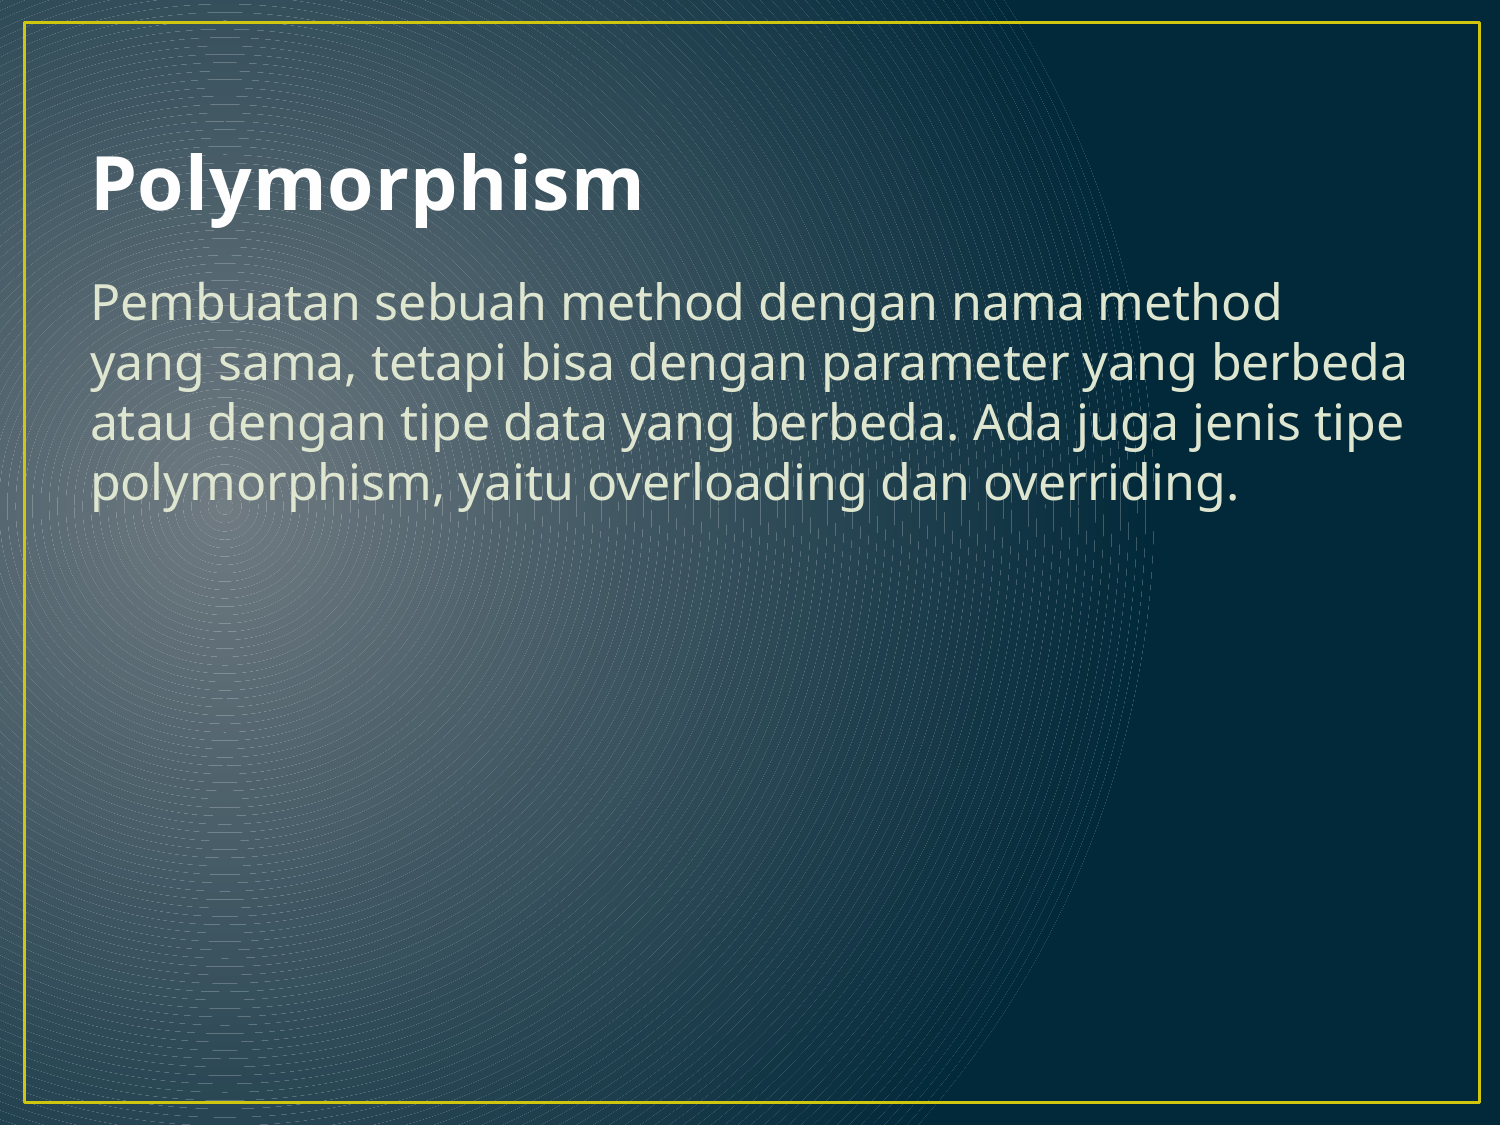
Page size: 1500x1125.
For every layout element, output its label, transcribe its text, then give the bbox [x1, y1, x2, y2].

title Polymorphism [75, 45, 1425, 233]
list Pembuatan sebuah method dengan nama method yang sama, tetapi bisa dengan parameter yang berbeda atau dengan tipe data yang berbeda. Ada juga jenis tipe polymorphism, yaitu overloading dan overriding. [75, 262, 1425, 1005]
